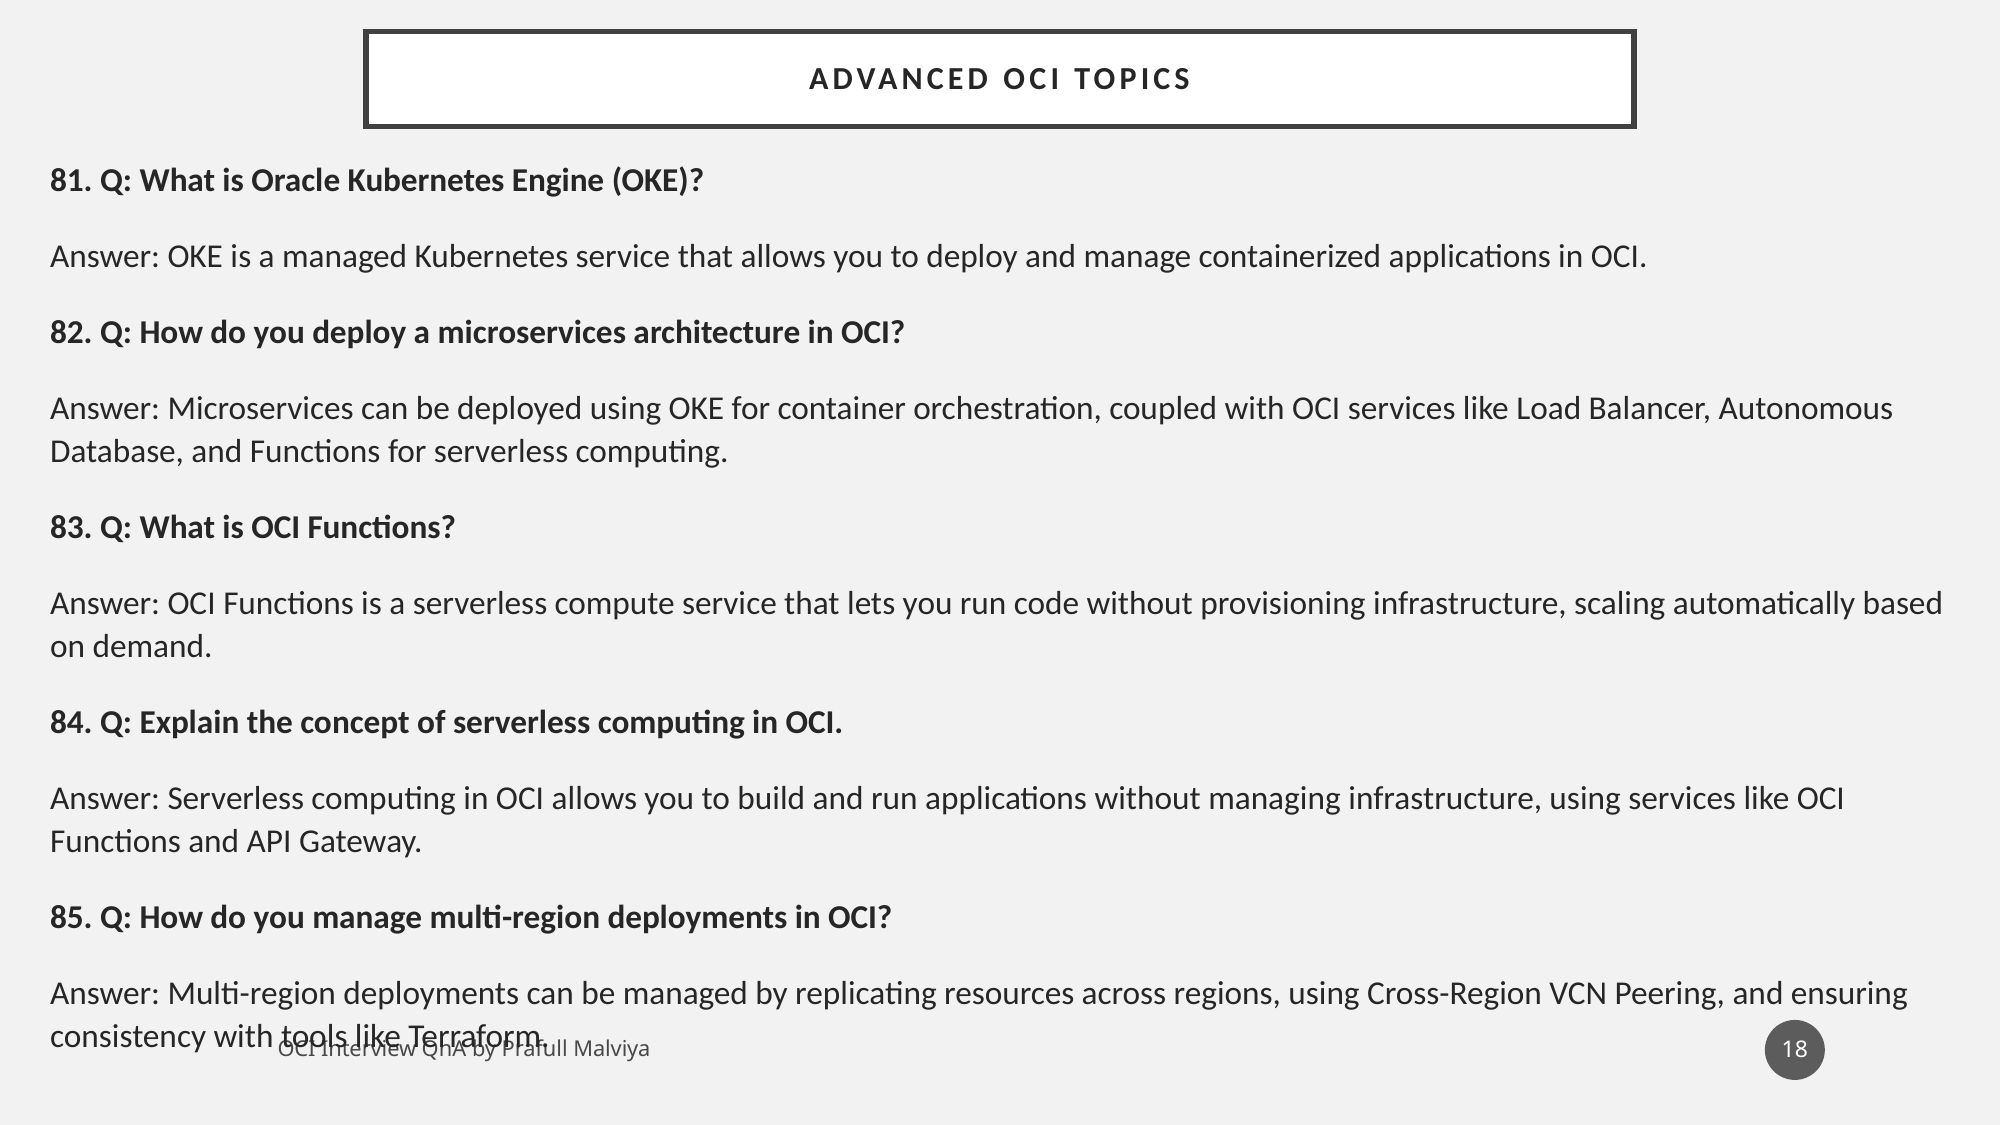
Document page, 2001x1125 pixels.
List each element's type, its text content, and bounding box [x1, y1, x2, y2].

list 81. Q: What is Oracle Kubernetes Engine (OKE)? Answer: OKE is a managed Kubernetes service that allows you to deploy and manage containerized applications in OCI. 82. Q: How do you deploy a microservices architecture in OCI? Answer: Microservices can be deployed using OKE for container orchestration, coupled with OCI services like Load Balancer, Autonomous Database, and Functions for serverless computing. 83. Q: What is OCI Functions? Answer: OCI Functions is a serverless compute service that lets you run code without provisioning infrastructure, scaling automatically based on demand. 84. Q: Explain the concept of serverless computing in OCI. Answer: Serverless computing in OCI allows you to build and run applications without managing infrastructure, using services like OCI Functions and API Gateway. 85. Q: How do you manage multi-region deployments in OCI? Answer: Multi-region deployments can be managed by replicating resources across regions, using Cross-Region VCN Peering, and ensuring consistency with tools like Terraform. [35, 147, 1964, 1069]
footer OCI Interview QnA by Prafull Malviya [262, 1023, 1231, 1076]
slide_number 18 [1764, 1019, 1825, 1080]
title Advanced OCI Topics [363, 29, 1637, 129]
